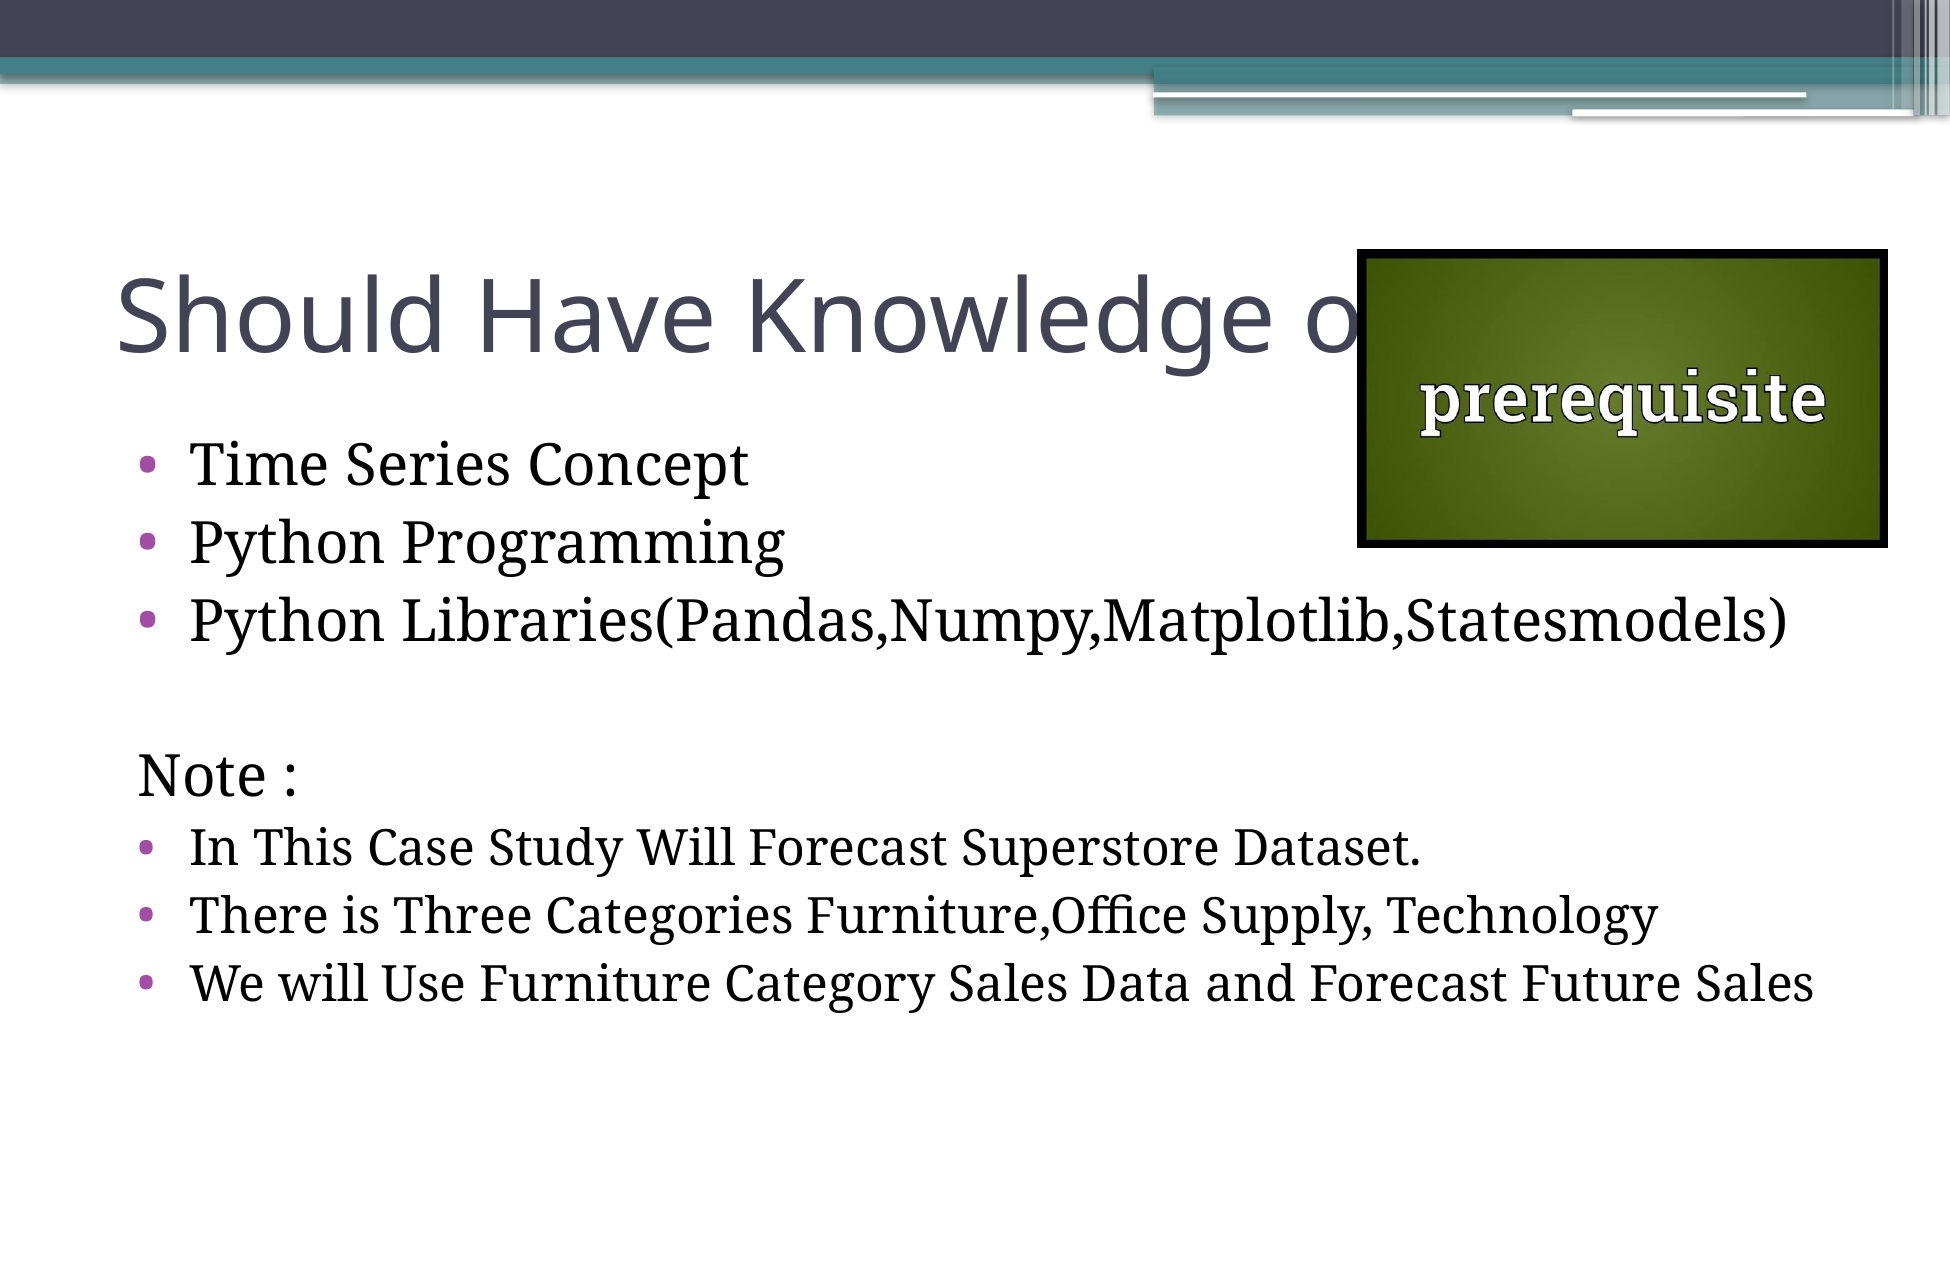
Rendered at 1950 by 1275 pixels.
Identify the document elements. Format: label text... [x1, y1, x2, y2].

title Should Have Knowledge of [97, 212, 1853, 411]
list Time Series Concept Python Programming Python Libraries(Pandas,Numpy,Matplotlib,Statesmodels) Note : In This Case Study Will Forecast Superstore Dataset. There is Three Categories Furniture,Office Supply, Technology We will Use Furniture Category Sales Data and Forecast Future Sales [97, 418, 1853, 1223]
picture [1357, 249, 1888, 548]
